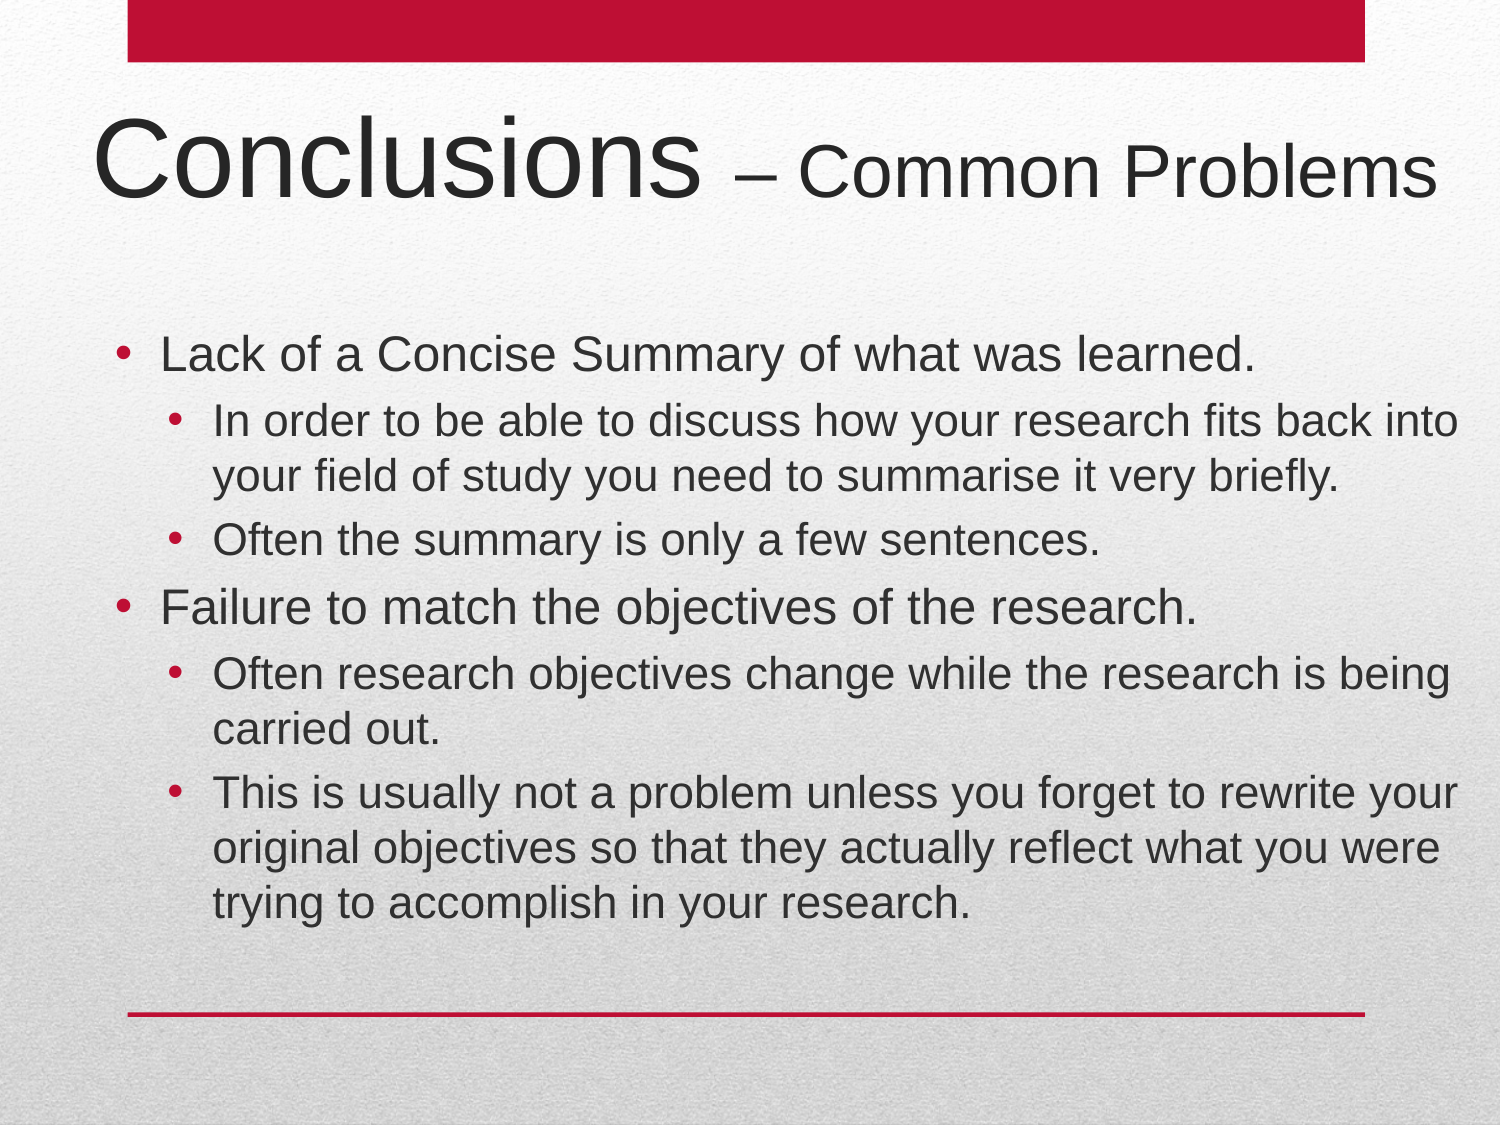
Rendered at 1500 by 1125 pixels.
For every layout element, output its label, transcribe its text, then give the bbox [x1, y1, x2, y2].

text_box Lack of a Concise Summary of what was learned. In order to be able to discuss how your research fits back into your field of study you need to summarise it very briefly. Often the summary is only a few sentences. Failure to match the objectives of the research. Often research objectives change while the research is being carried out. This is usually not a problem unless you forget to rewrite your original objectives so that they actually reflect what you were trying to accomplish in your research. [100, 314, 1477, 1125]
text_box Conclusions – Common Problems [76, 78, 1500, 244]
